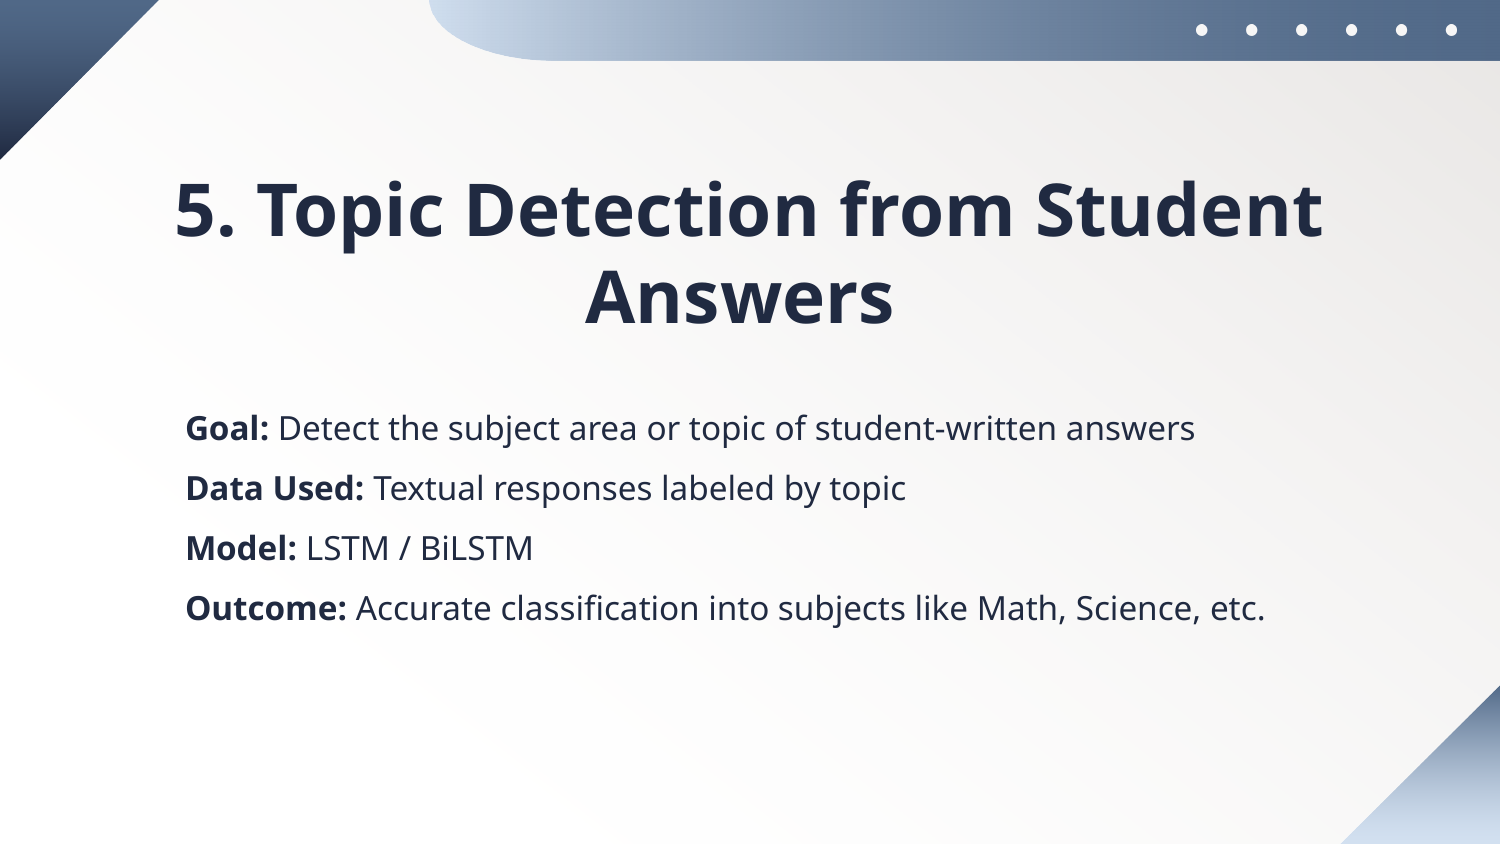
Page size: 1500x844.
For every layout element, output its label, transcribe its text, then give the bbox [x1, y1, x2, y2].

picture [0, 0, 1500, 844]
subtitle Goal: Detect the subject area or topic of student-written answers Data Used: Textual responses labeled by topic Model: LSTM / BiLSTM Outcome: Accurate classification into subjects like Math, Science, etc. [169, 372, 1309, 758]
title 5. Topic Detection from Student Answers [118, 148, 1382, 243]
